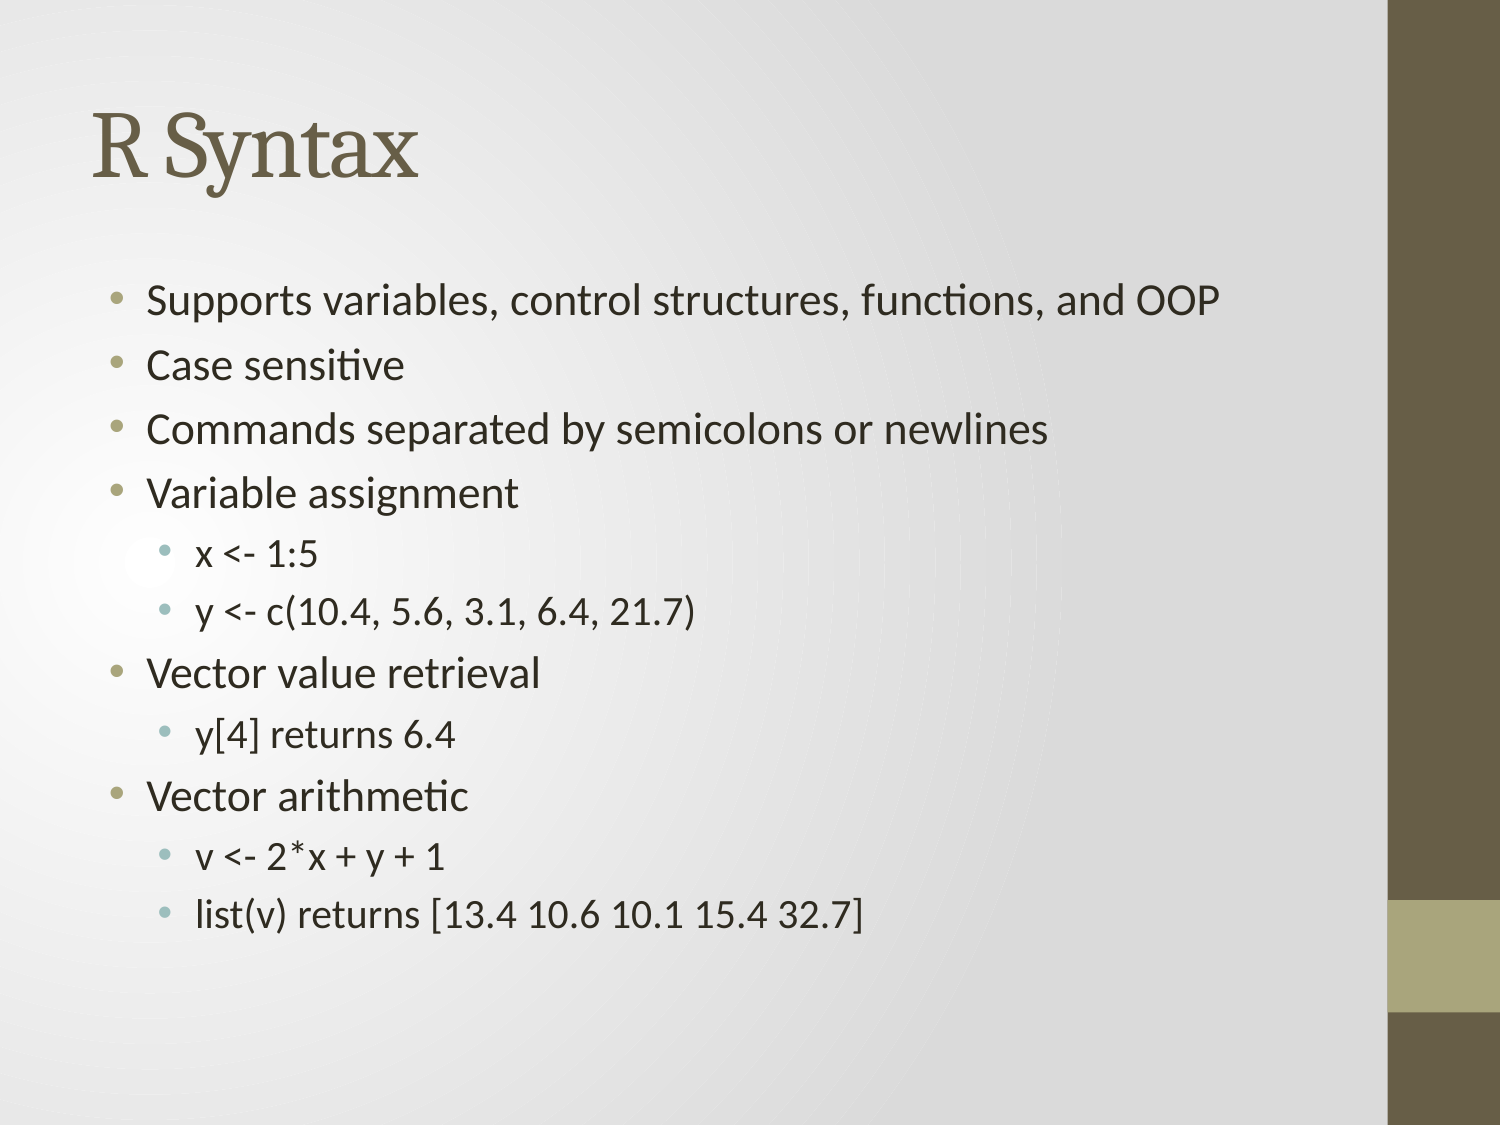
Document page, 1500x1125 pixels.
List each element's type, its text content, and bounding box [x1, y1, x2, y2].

title R Syntax [75, 45, 1325, 233]
list Supports variables, control structures, functions, and OOP Case sensitive Commands separated by semicolons or newlines Variable assignment x <- 1:5 y <- c(10.4, 5.6, 3.1, 6.4, 21.7) Vector value retrieval y[4] returns 6.4 Vector arithmetic v <- 2*x + y + 1 list(v) returns [13.4 10.6 10.1 15.4 32.7] [75, 262, 1325, 1050]
